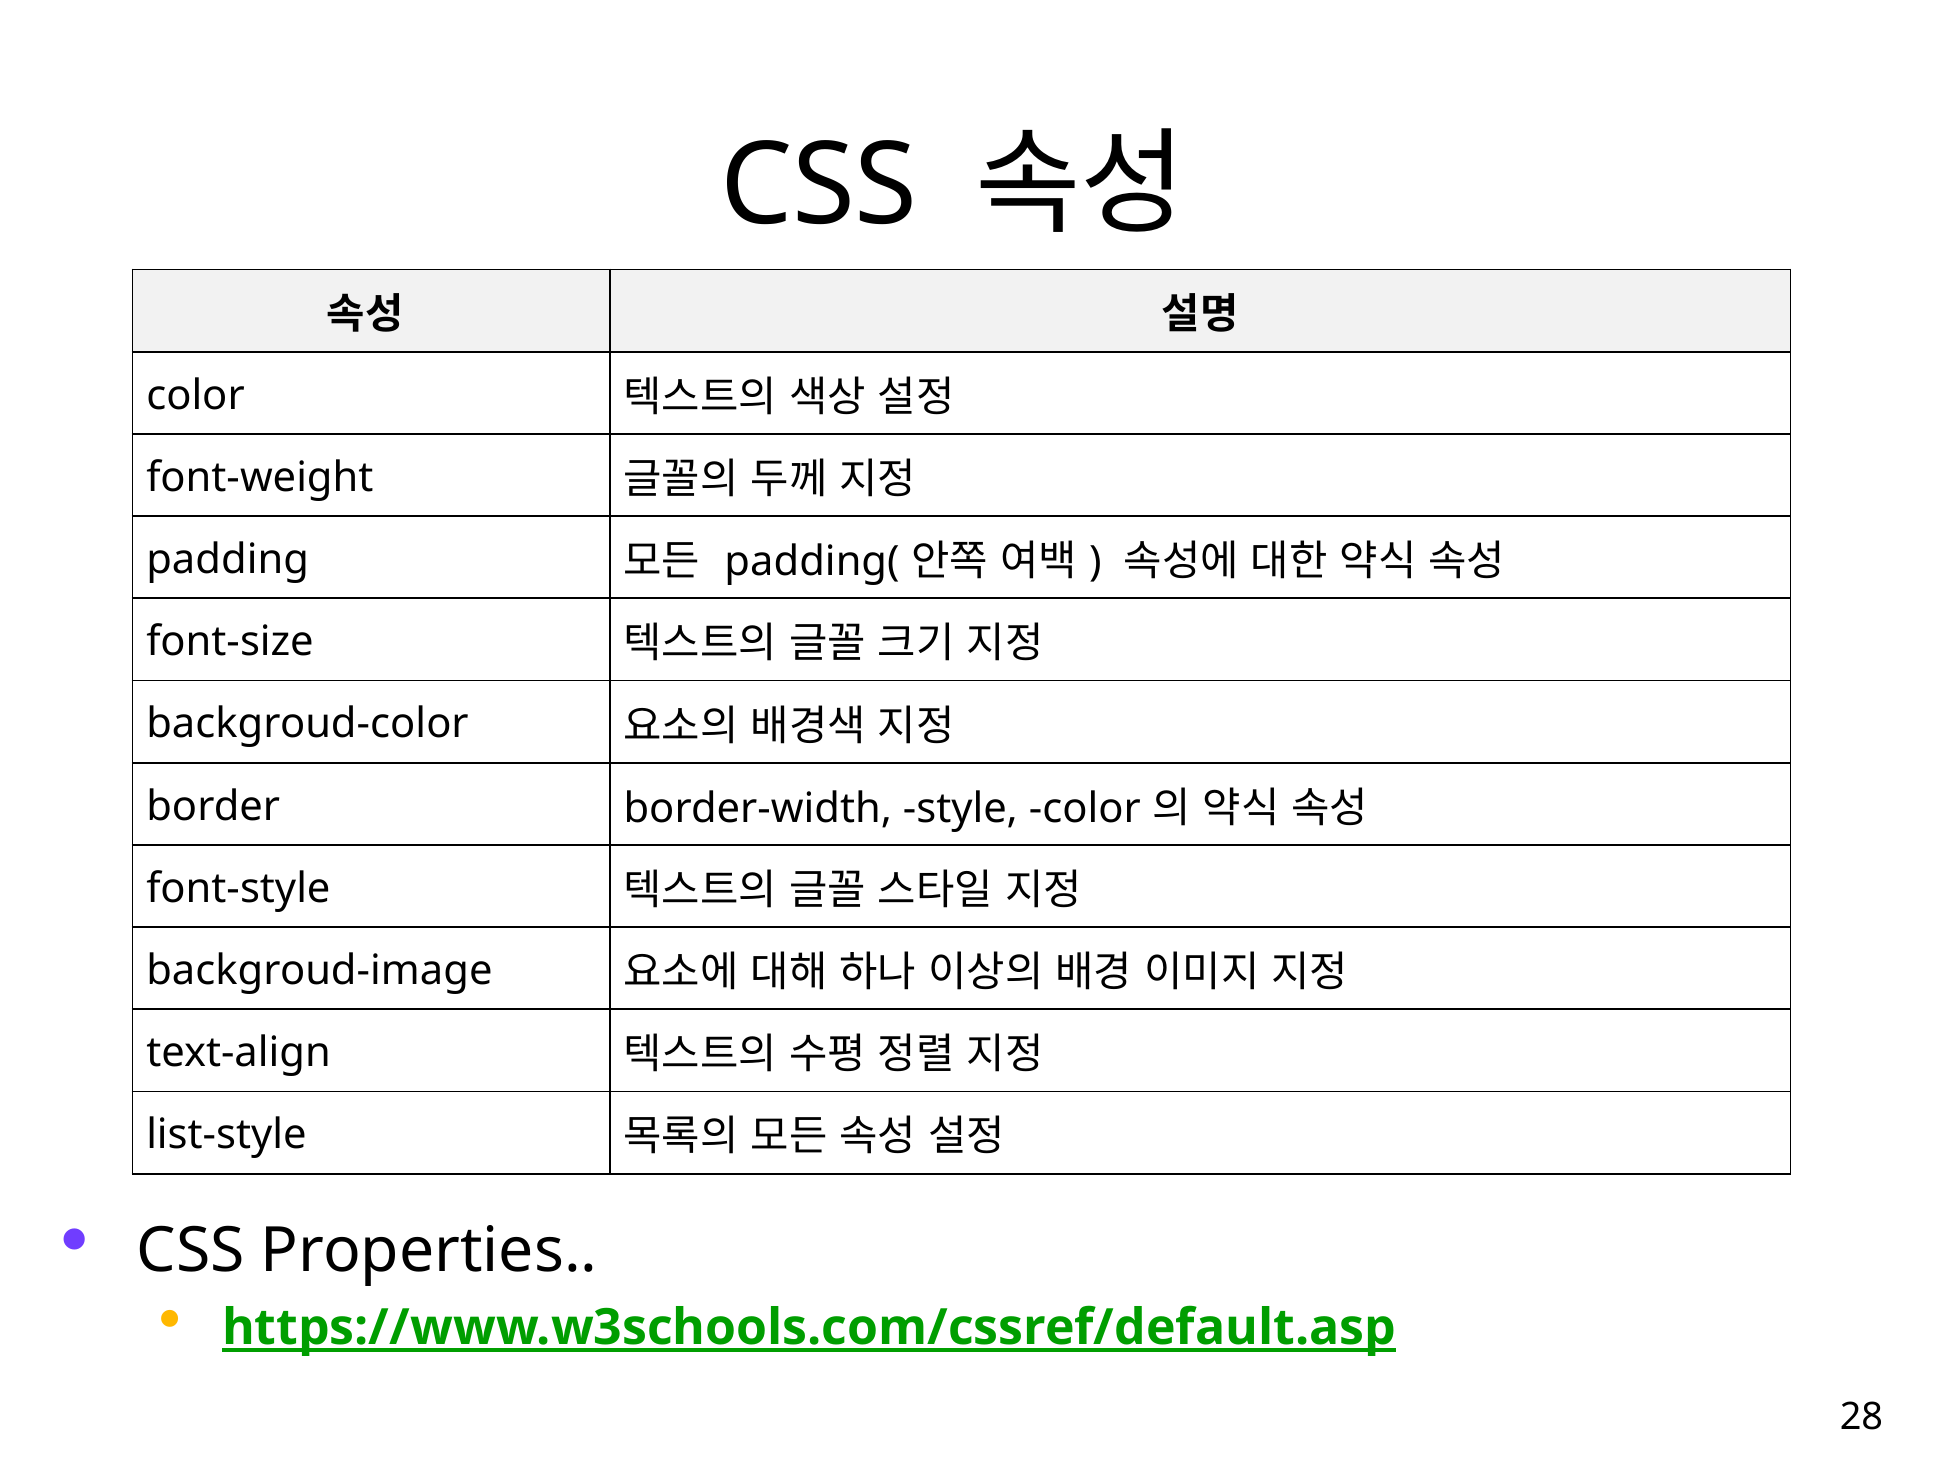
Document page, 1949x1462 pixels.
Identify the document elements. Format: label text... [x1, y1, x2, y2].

table_cell font-weight [133, 435, 609, 515]
table_header 속성 [133, 270, 609, 351]
table_cell 모든 padding(안쪽 여백) 속성에 대한 약식 속성 [611, 517, 1790, 597]
slide_number 28 [1496, 1372, 1899, 1462]
table_cell 텍스트의 글꼴 스타일 지정 [611, 846, 1790, 926]
table_cell 요소에 대해 하나 이상의 배경 이미지 지정 [611, 928, 1790, 1008]
table_cell font-size [133, 599, 609, 680]
table_cell color [133, 353, 609, 433]
table_cell 텍스트의 글꼴 크기 지정 [611, 599, 1790, 680]
table_cell list-style [133, 1092, 609, 1173]
title CSS 속성 [156, 92, 1749, 255]
table_cell border [133, 764, 609, 844]
table_cell 요소의 배경색 지정 [611, 681, 1790, 762]
table_cell 글꼴의 두께 지정 [611, 435, 1790, 515]
table_cell 텍스트의 수평 정렬 지정 [611, 1010, 1790, 1091]
table_cell backgroud-color [133, 681, 609, 762]
table_cell 텍스트의 색상 설정 [611, 353, 1790, 433]
text_box CSS Properties.. https://www.w3schools.com/cssref/default.asp [48, 1201, 1897, 1373]
table_cell text-align [133, 1010, 609, 1091]
table_cell padding [133, 517, 609, 597]
table_cell border-width, -style, -color의 약식 속성 [611, 764, 1790, 844]
table_cell backgroud-image [133, 928, 609, 1008]
table_cell font-style [133, 846, 609, 926]
table_cell 목록의 모든 속성 설정 [611, 1092, 1790, 1173]
table_header 설명 [611, 270, 1790, 351]
